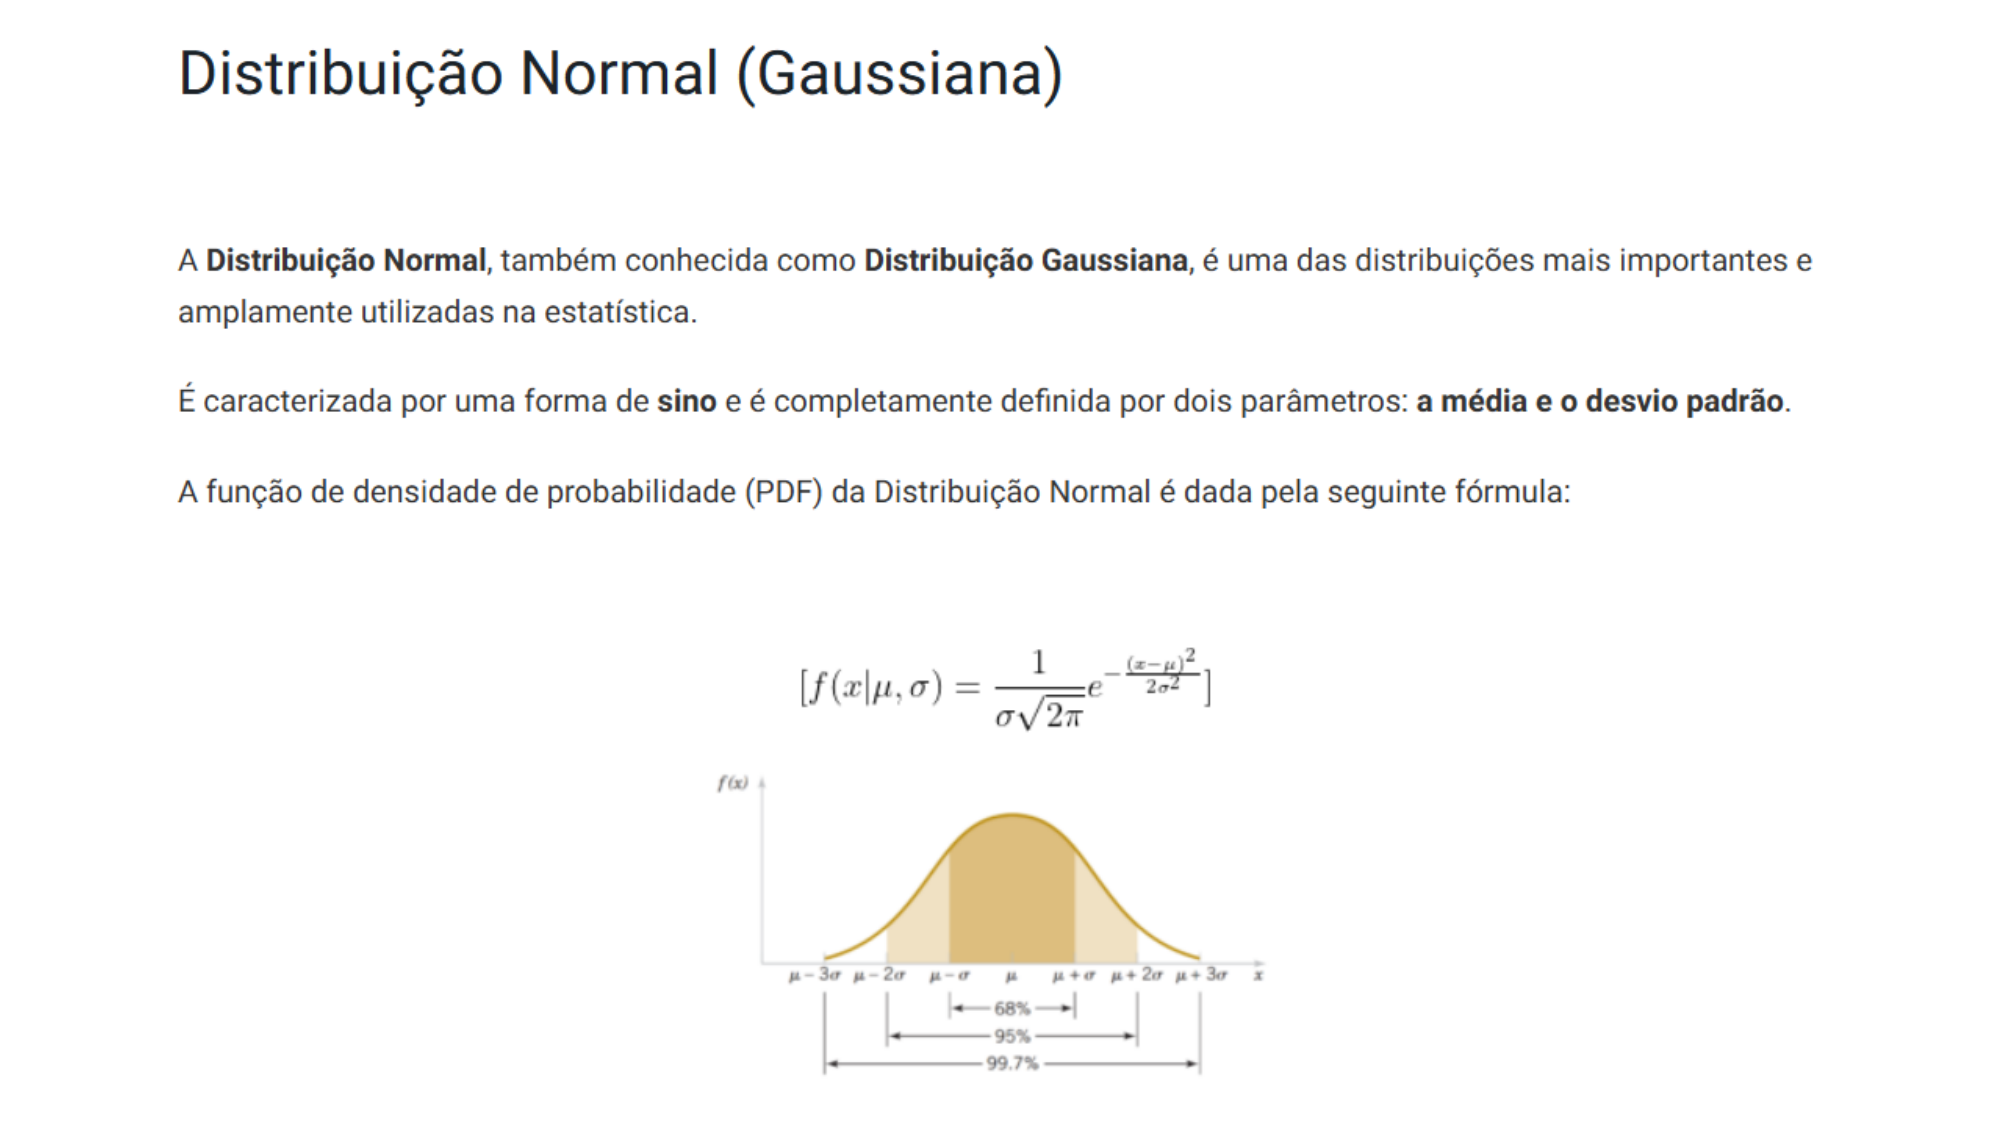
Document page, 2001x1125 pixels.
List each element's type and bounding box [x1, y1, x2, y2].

picture [142, 13, 1858, 1112]
